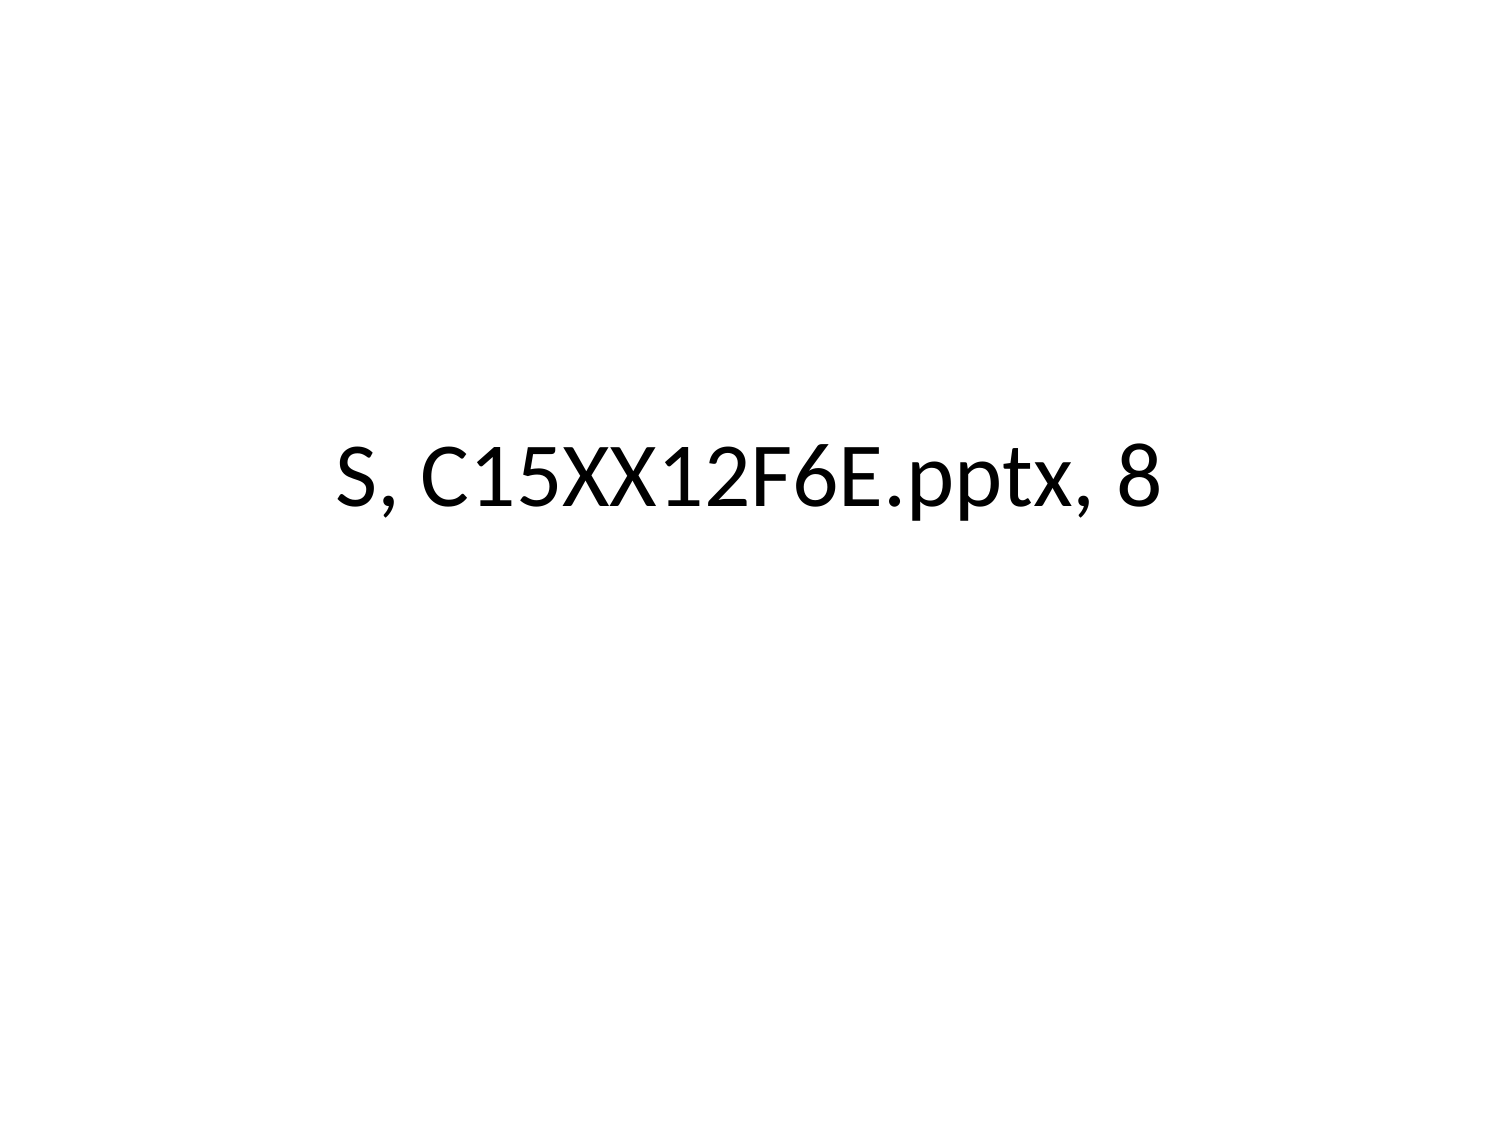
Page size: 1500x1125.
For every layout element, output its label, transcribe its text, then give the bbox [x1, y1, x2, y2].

title S, C15XX12F6E.pptx, 8 [112, 349, 1388, 591]
